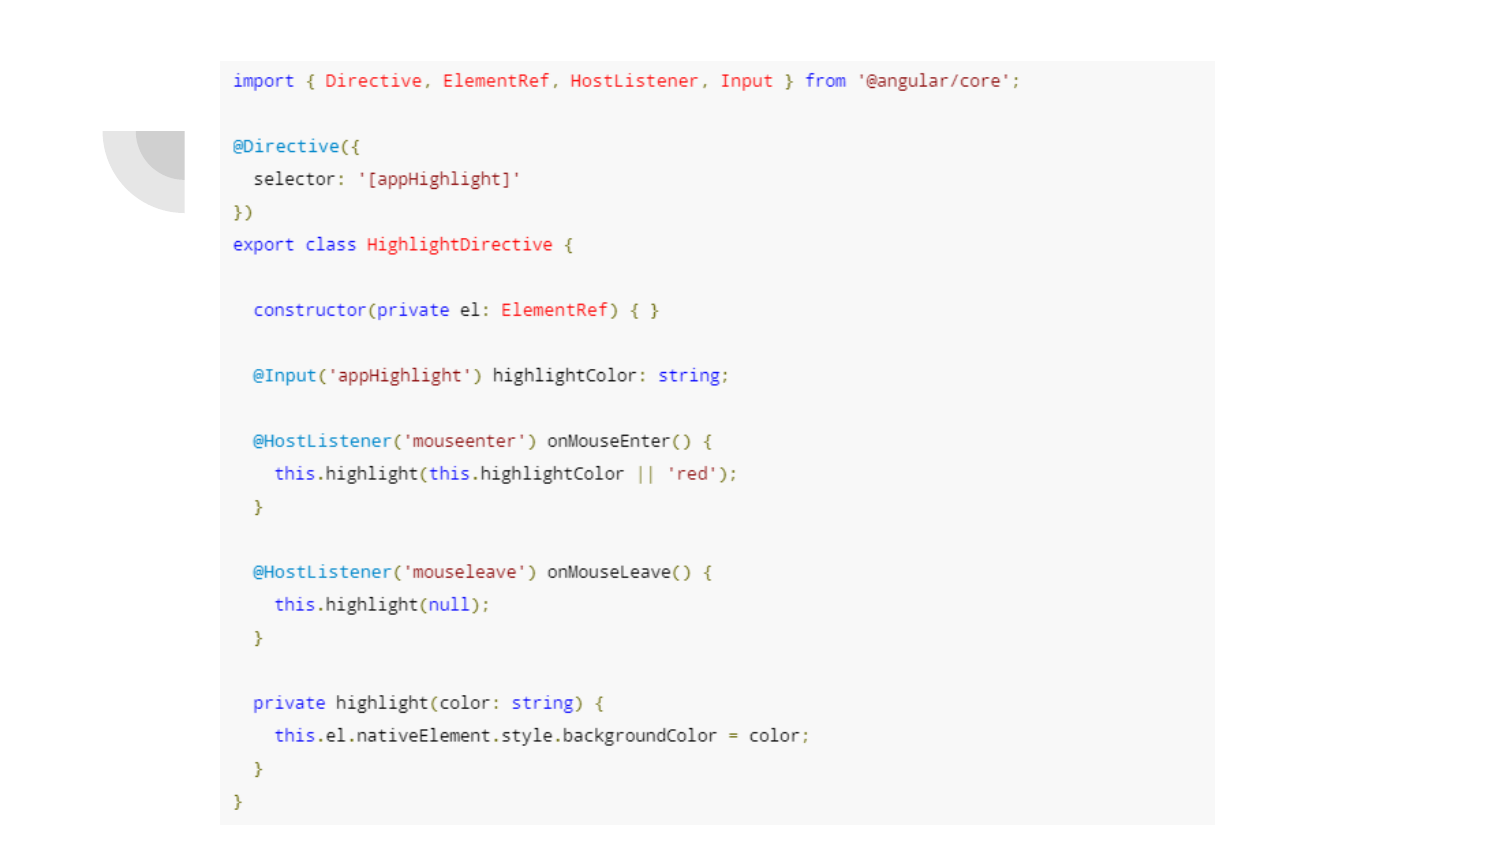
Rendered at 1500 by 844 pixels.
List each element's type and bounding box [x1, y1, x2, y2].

picture [220, 61, 1216, 825]
